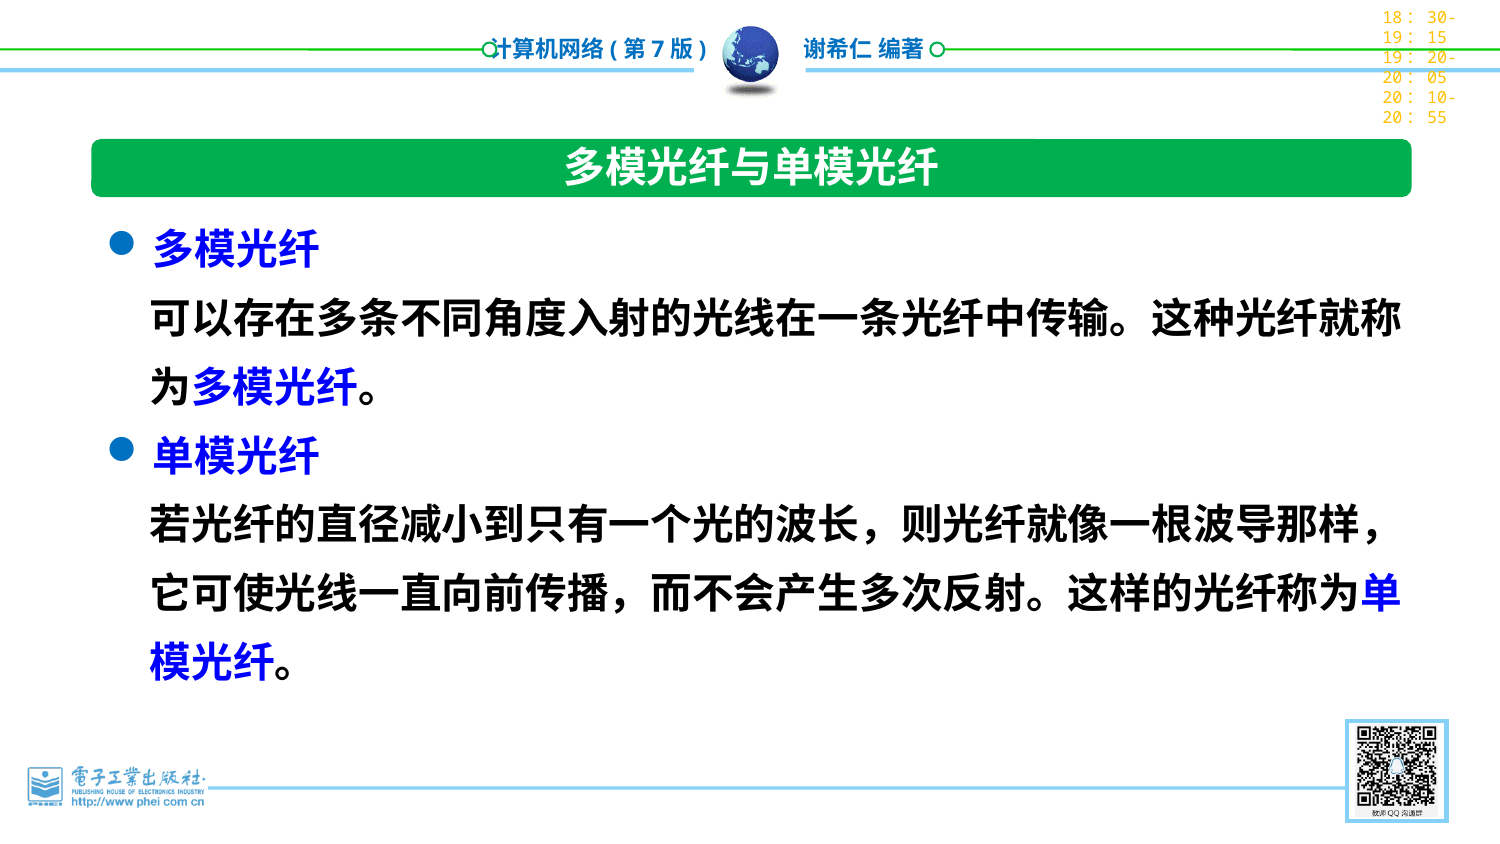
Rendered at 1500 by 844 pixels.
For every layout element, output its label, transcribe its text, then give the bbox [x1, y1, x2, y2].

picture [1355, 724, 1438, 817]
picture [720, 24, 780, 100]
text_box 多模光纤与单模光纤 [548, 133, 955, 197]
text_box 多模光纤 可以存在多条不同角度入射的光线在一条光纤中传输。这种光纤就称为多模光纤。 单模光纤 若光纤的直径减小到只有一个光的波长，则光纤就像一根波导那样，它可使光线一直向前传播，而不会产生多次反射。这样的光纤称为单模光纤。 [91, 197, 1424, 693]
text_box [91, 138, 548, 197]
picture [23, 764, 208, 809]
text_box [955, 138, 1412, 197]
